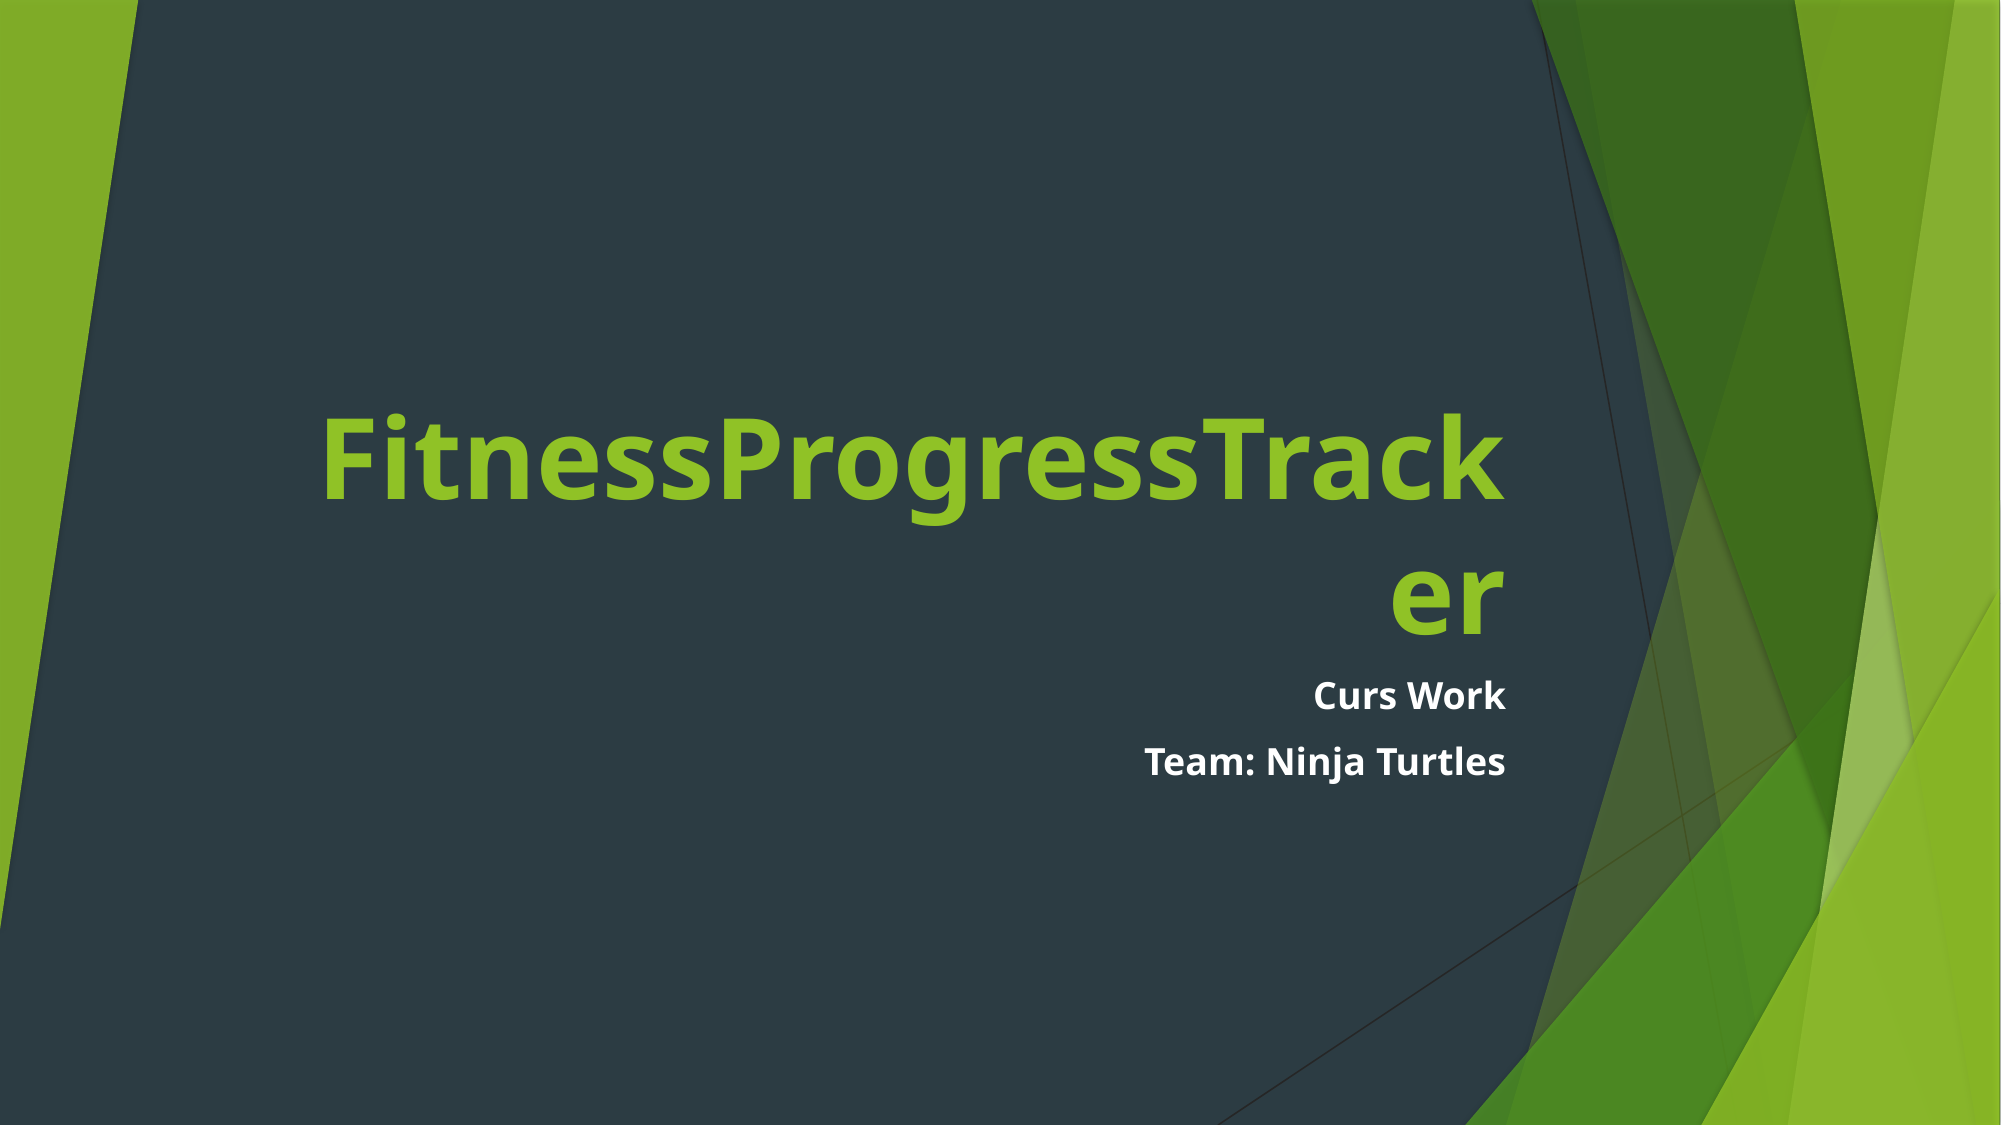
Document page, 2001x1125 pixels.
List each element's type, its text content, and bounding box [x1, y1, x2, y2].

title FitnessProgressTracker [247, 394, 1522, 664]
subtitle Curs Work Team: Ninja Turtles [247, 664, 1522, 845]
